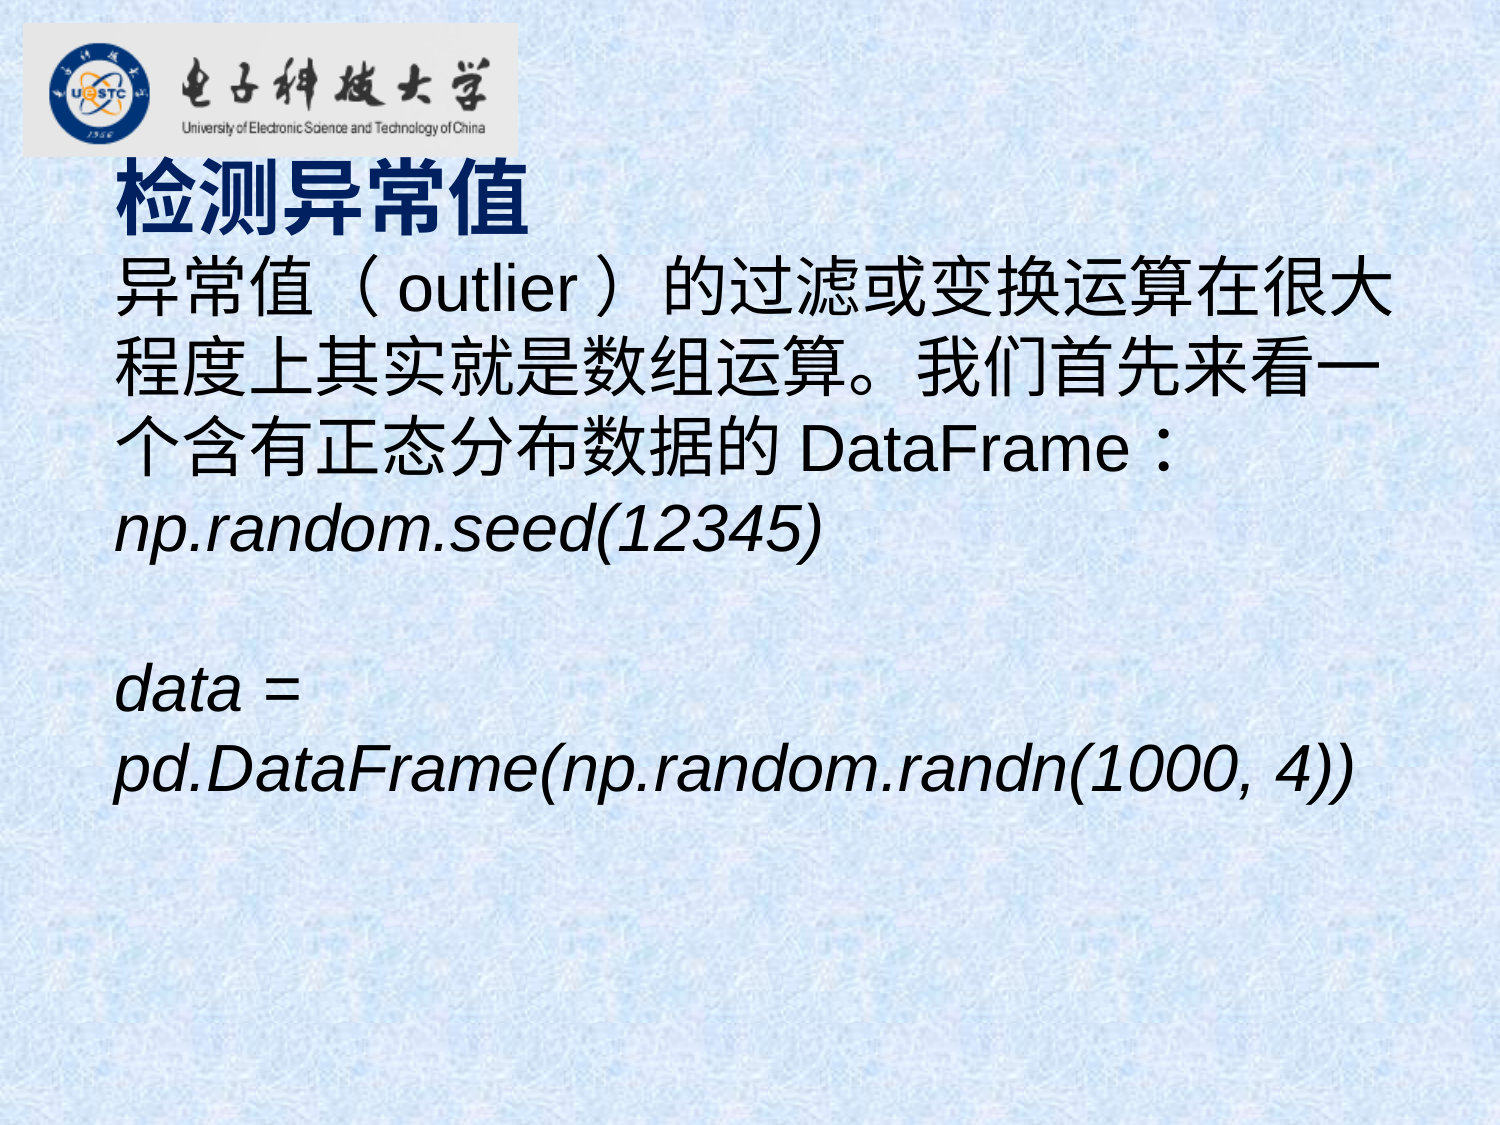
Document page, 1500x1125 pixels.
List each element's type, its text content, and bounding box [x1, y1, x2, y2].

title 检测异常值 [99, 137, 1013, 237]
text_box 异常值（outlier）的过滤或变换运算在很大程度上其实就是数组运算。我们首先来看一个含有正态分布数据的DataFrame： np.random.seed(12345) data = pd.DataFrame(np.random.randn(1000, 4)) [99, 237, 1463, 972]
picture [0, 0, 1500, 1125]
